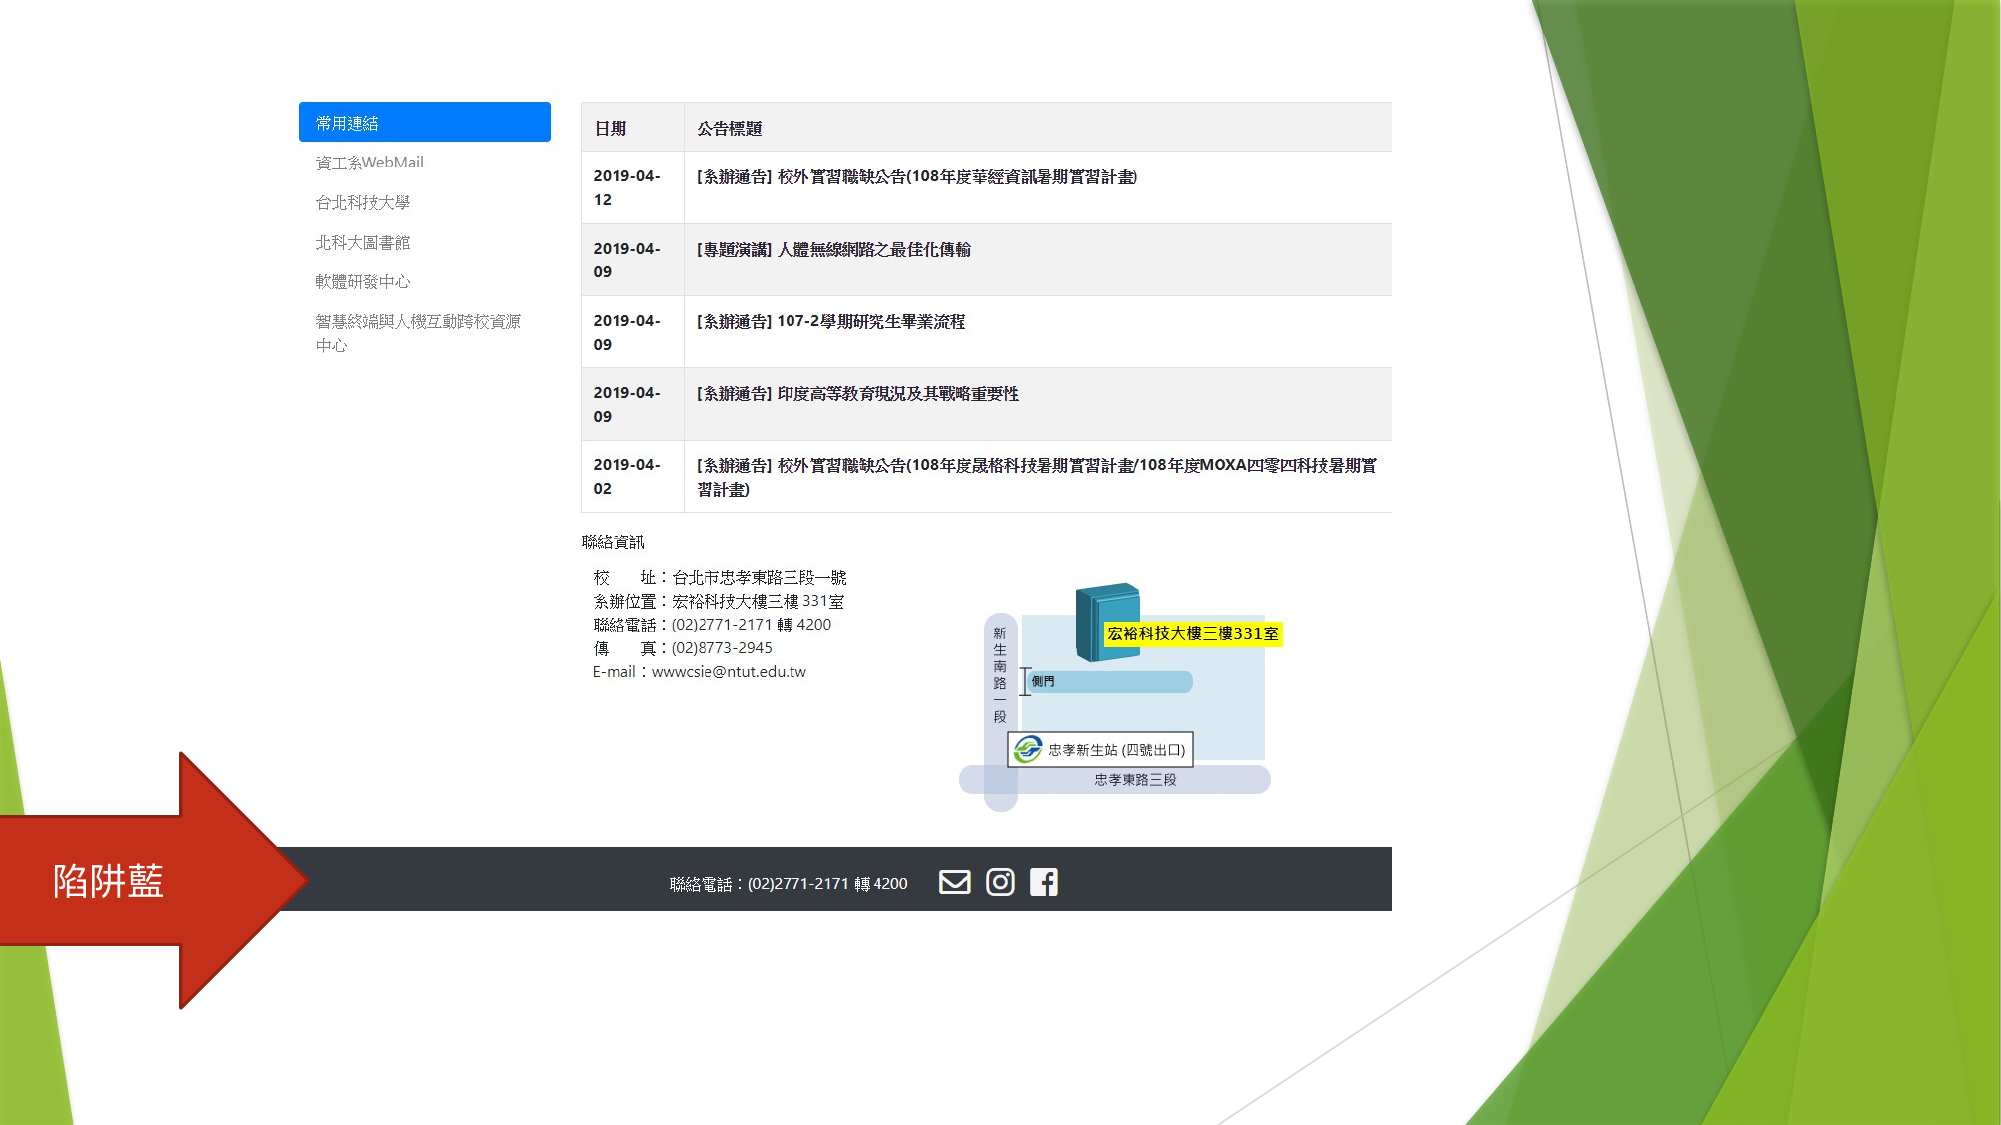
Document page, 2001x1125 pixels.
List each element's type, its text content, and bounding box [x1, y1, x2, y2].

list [276, 72, 1393, 911]
text_box 陷阱藍 [0, 751, 275, 1010]
